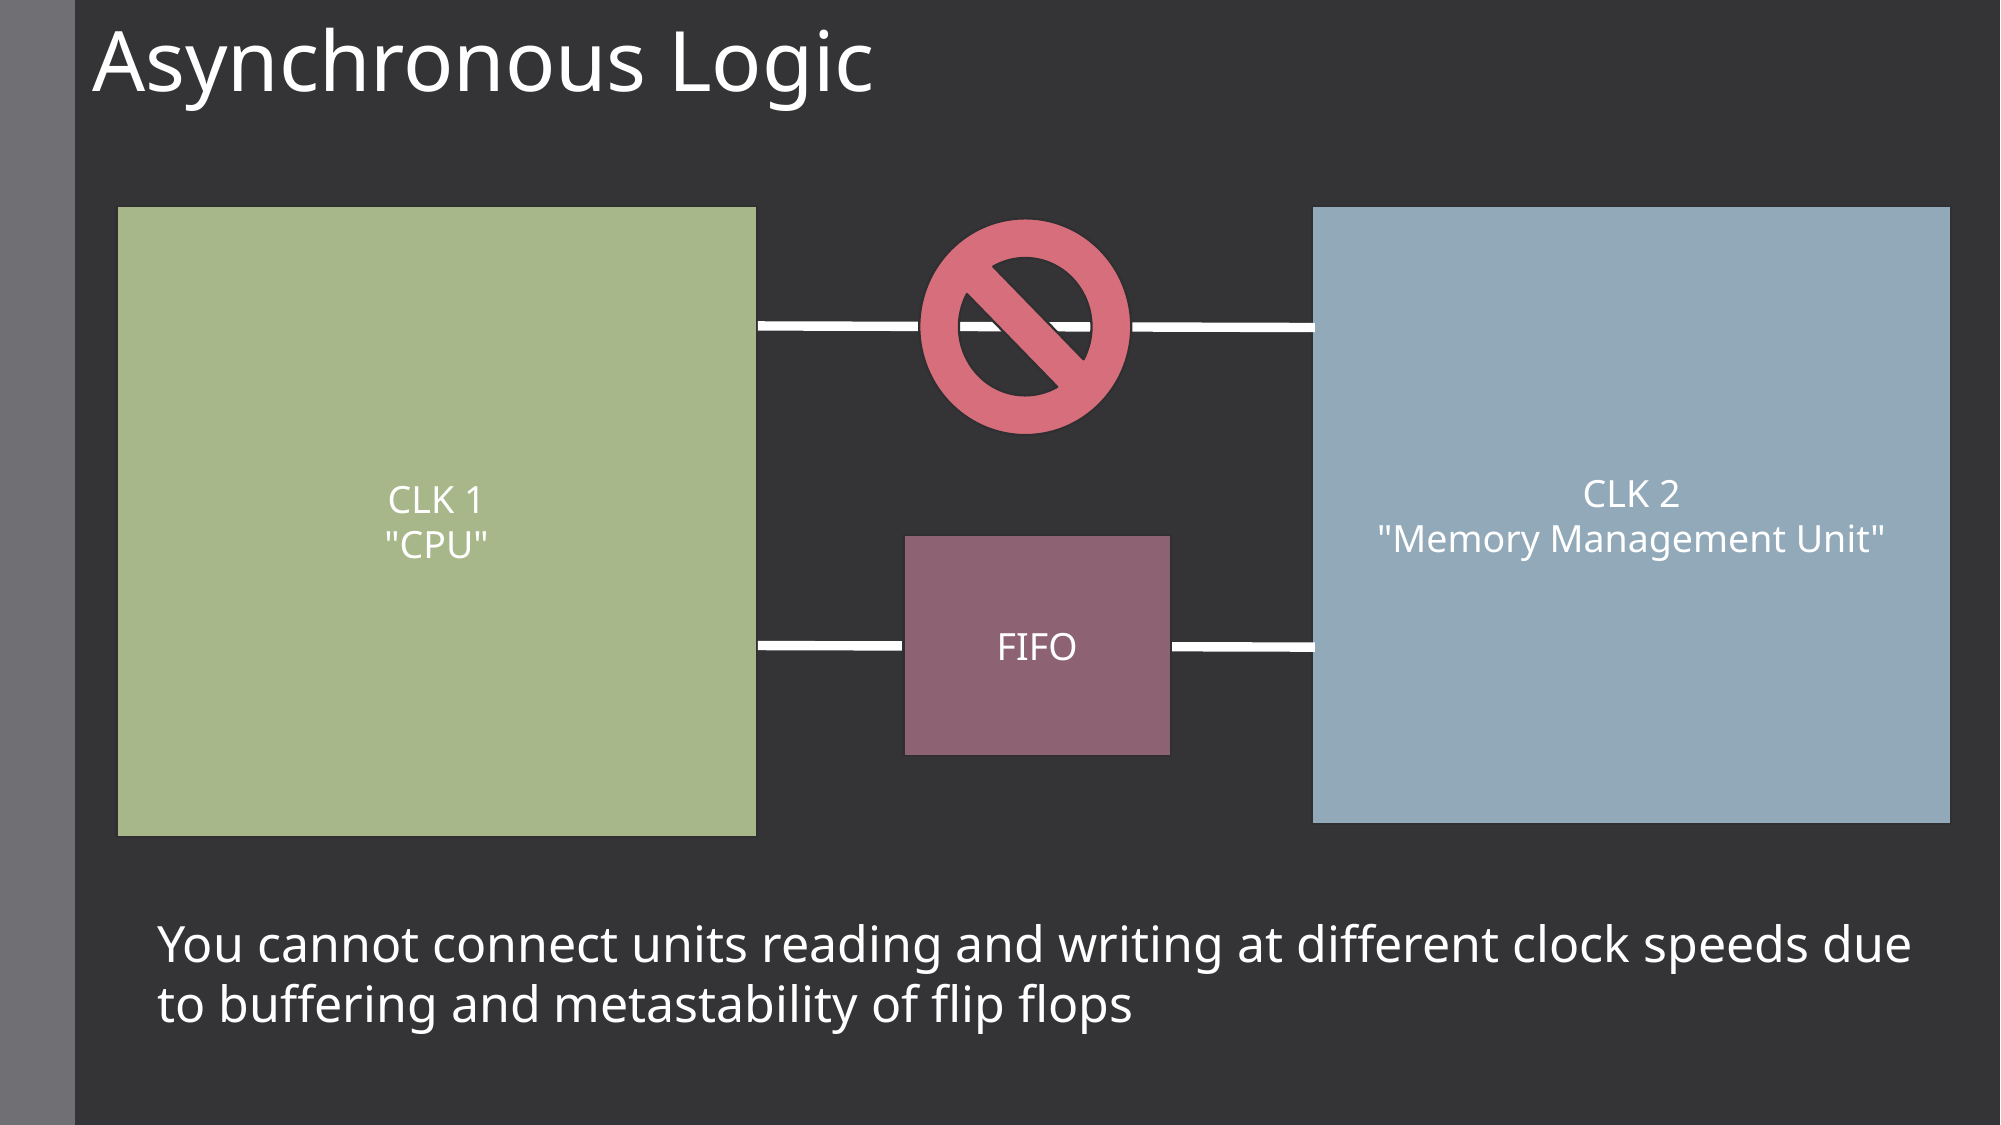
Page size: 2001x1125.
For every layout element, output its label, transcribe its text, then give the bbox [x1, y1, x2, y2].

text_box [918, 217, 1133, 321]
text_box CLK 2 "Memory Management Unit" [1311, 205, 1952, 825]
text_box You cannot connect units reading and writing at different clock speeds due to buffering and metastability of flip flops [142, 905, 1932, 1040]
text_box [918, 337, 1132, 437]
text_box CLK 1 "CPU" [115, 205, 758, 838]
text_box Asynchronous Logic [77, 0, 1704, 116]
text_box FIFO [902, 656, 1172, 757]
text_box FIFO [902, 534, 1172, 640]
